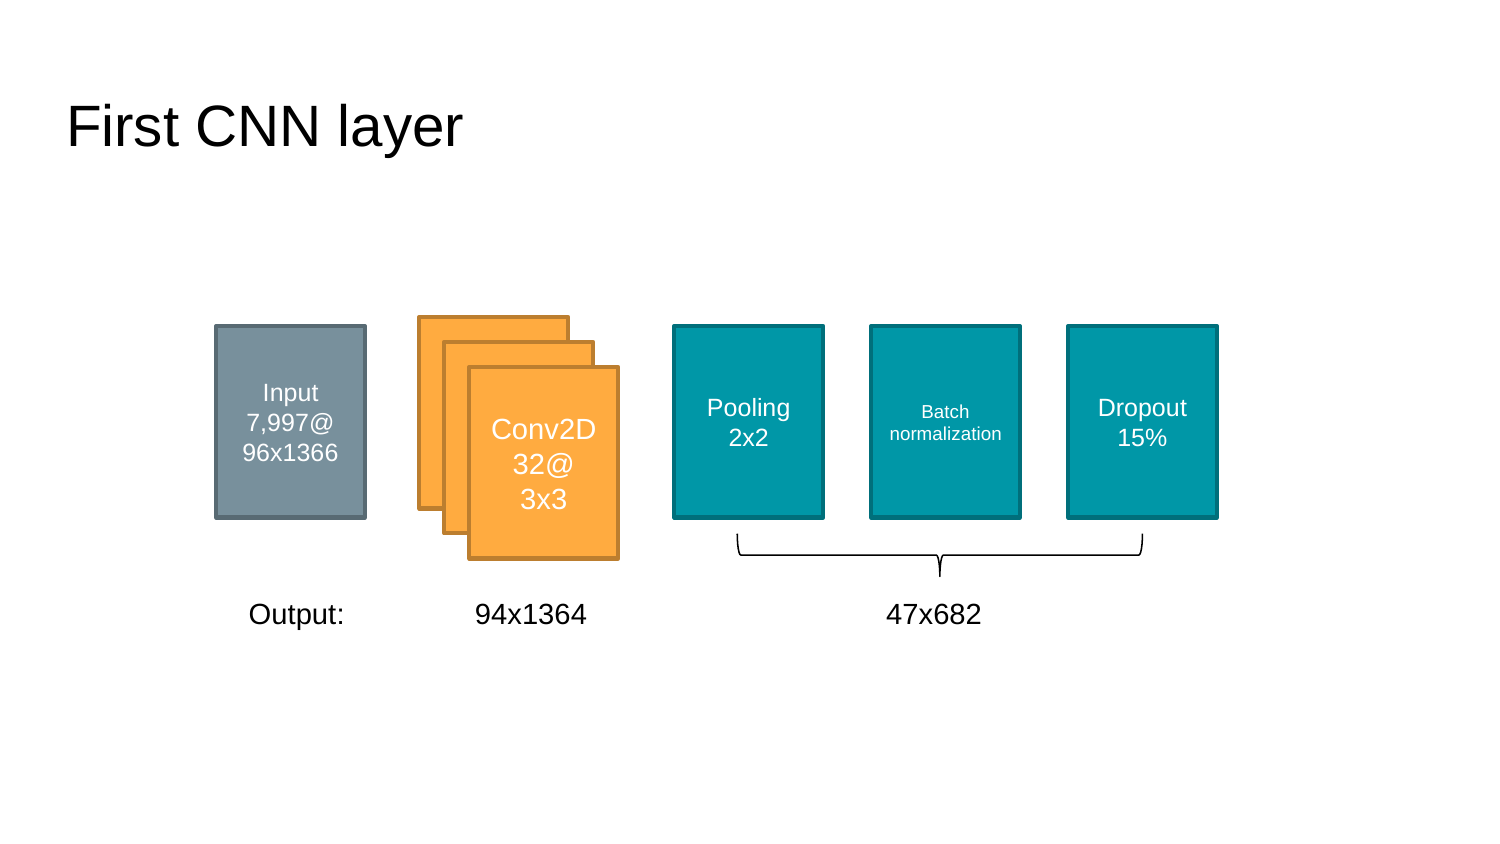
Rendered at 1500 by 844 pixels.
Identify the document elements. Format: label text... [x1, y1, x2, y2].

text_box 94x1364 [460, 588, 610, 639]
text_box Input 7,997@ 96x1366 [214, 324, 367, 520]
title First CNN layer [51, 72, 1449, 167]
text_box [417, 315, 570, 511]
text_box Dropout 15% [1066, 324, 1219, 520]
text_box [442, 340, 595, 535]
text_box [736, 533, 1144, 578]
text_box Conv2D 32@ 3x3 [467, 365, 620, 561]
text_box Output: [233, 588, 383, 639]
text_box Batch normalization [869, 324, 1022, 520]
text_box Pooling 2x2 [672, 324, 825, 520]
text_box 47x682 [871, 588, 1021, 639]
